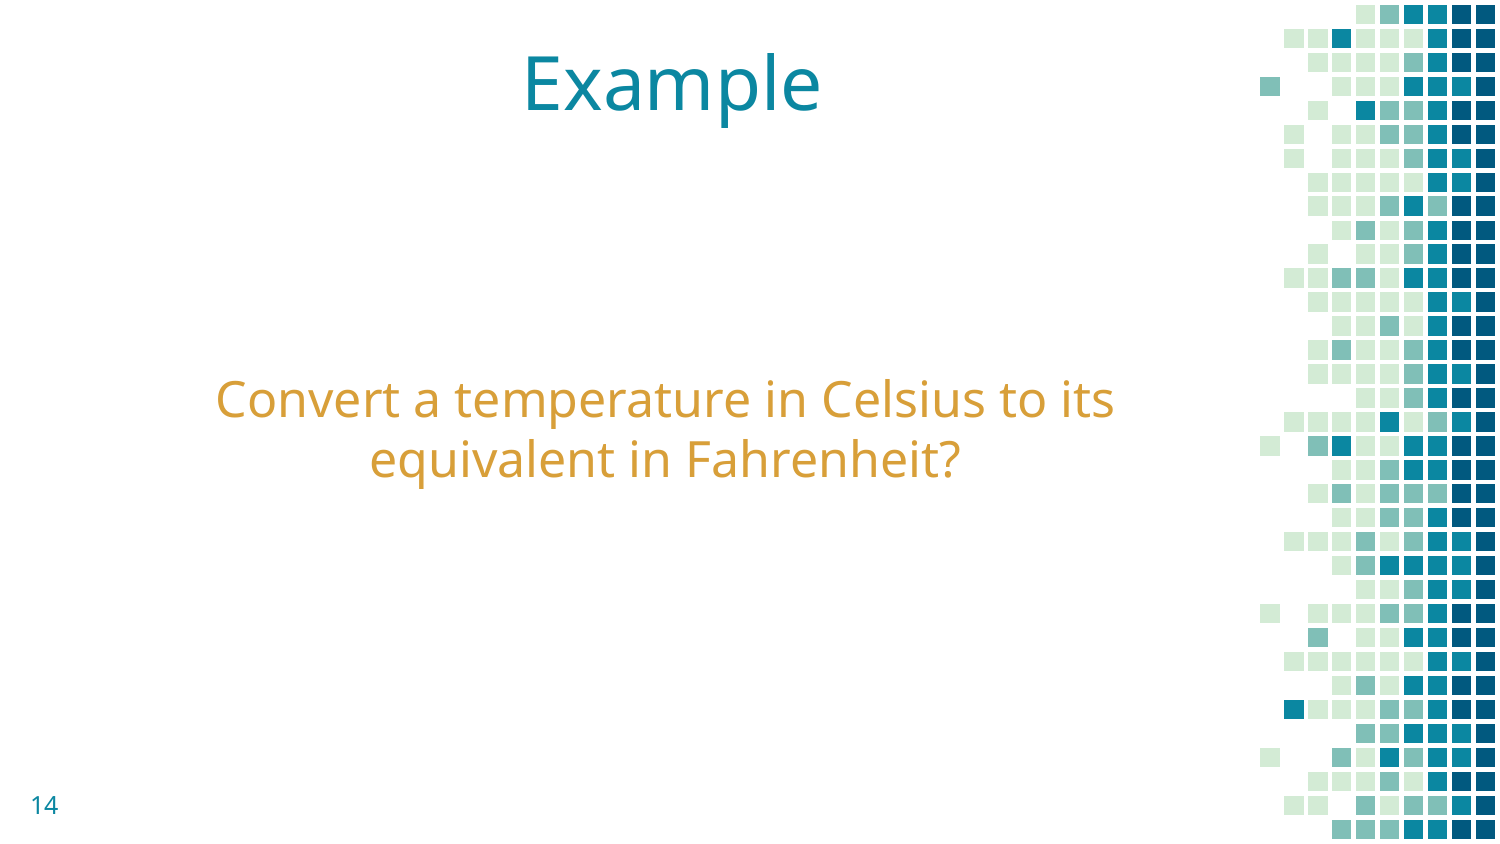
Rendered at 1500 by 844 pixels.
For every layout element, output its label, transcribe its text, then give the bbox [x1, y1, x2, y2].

title Example [117, 0, 1227, 141]
list Convert a temperature in Celsius to its equivalent in Fahrenheit? [105, 352, 1215, 535]
slide_number 14 [15, 774, 105, 839]
